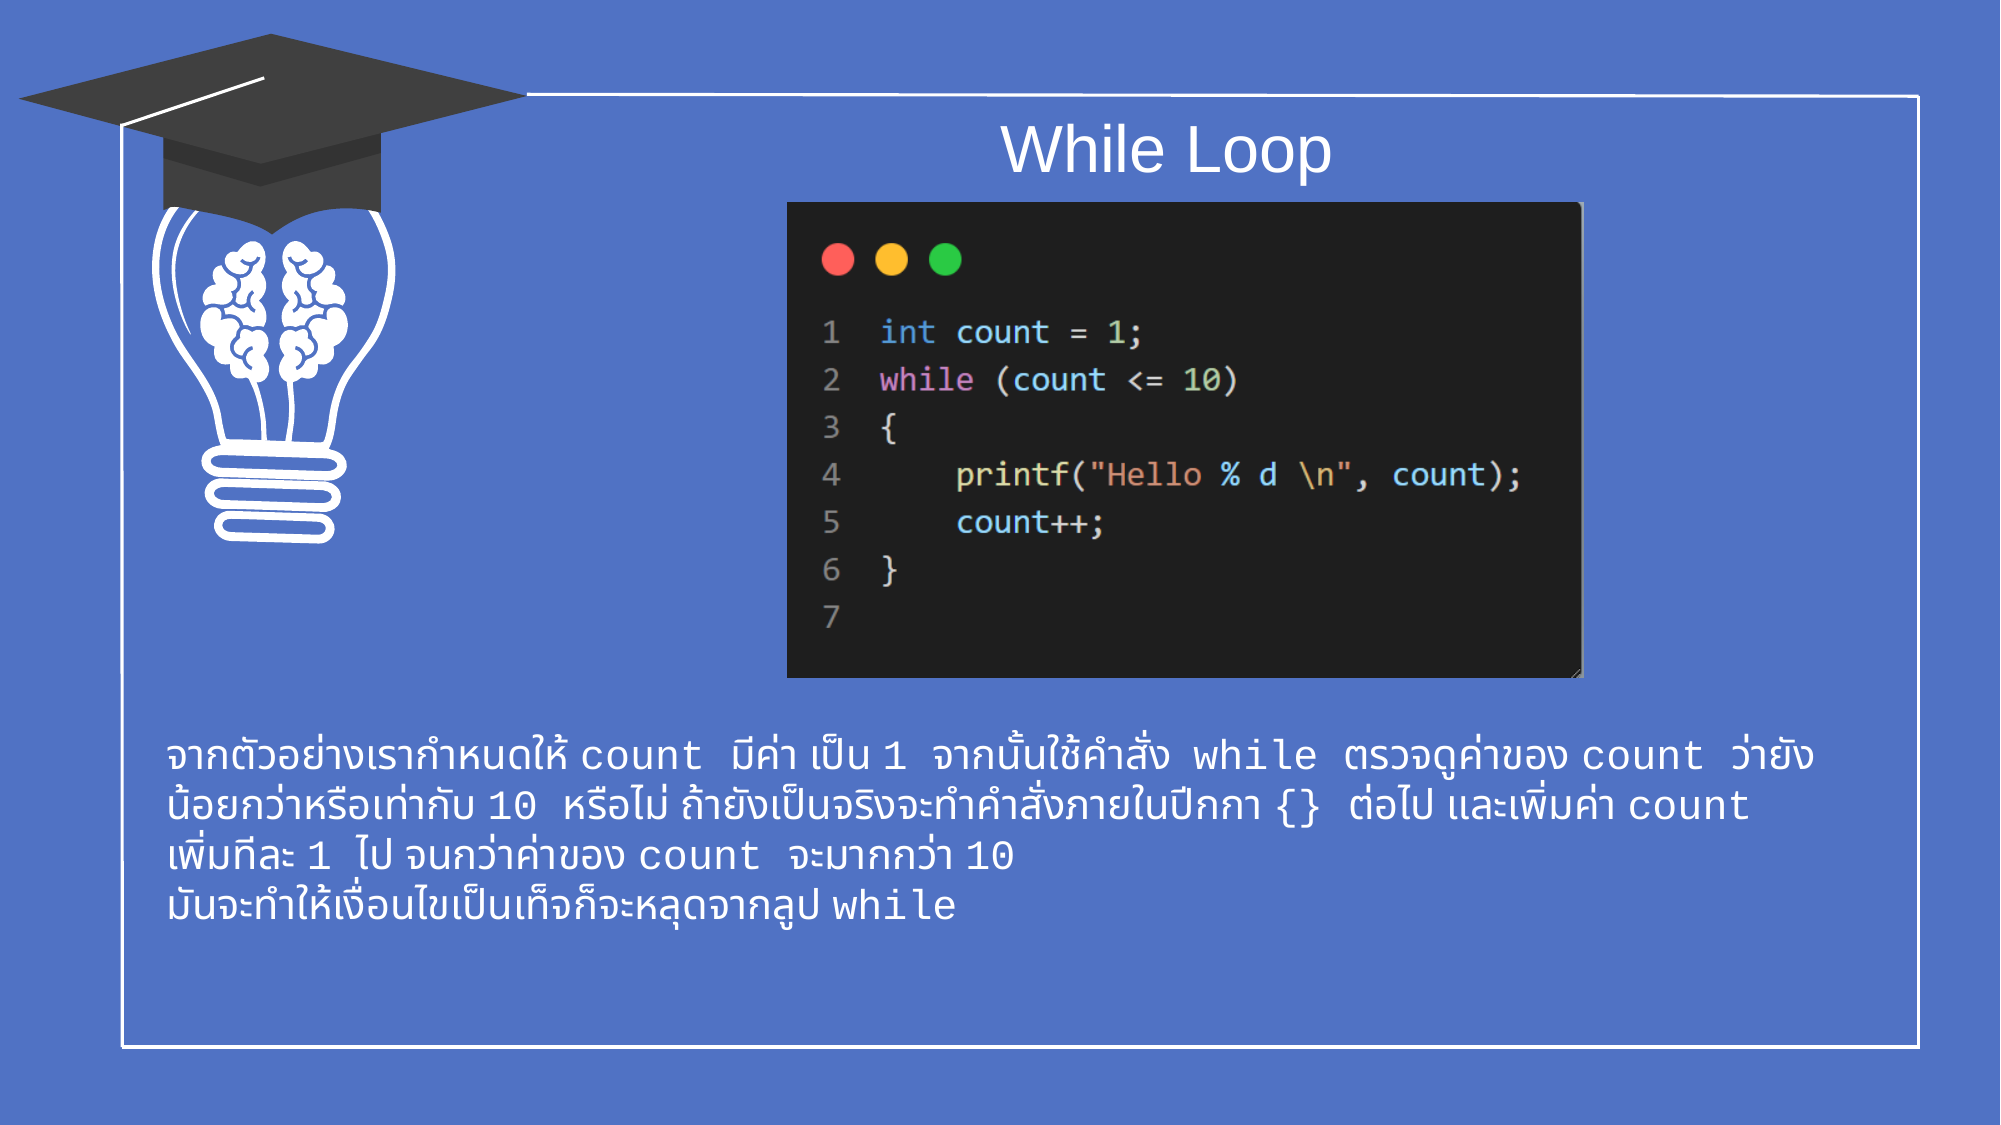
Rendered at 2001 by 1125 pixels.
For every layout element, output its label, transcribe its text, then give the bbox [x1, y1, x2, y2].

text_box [18, 33, 527, 1048]
picture [787, 202, 1584, 678]
text_box While Loop [861, 98, 1473, 194]
text_box จากตัวอย่างเรากำหนดให้ count มีค่า เป็น 1 จากนั้นใช้คำสั่ง while ตรวจดูค่าของ count ว่ายังน้อยกว่าหรือเท่ากับ 10 หรือไม่ ถ้ายังเป็นจริงจะทำคำสั่งภายในปีกกา {} ต่อไป และเพิ่มค่า count เพิ่มทีละ 1 ไป จนกว่าค่าของ count จะมากกว่า 10 มันจะทำให้เงื่อนไขเป็นเท็จก็จะหลุดจากลูป while [527, 720, 1849, 936]
